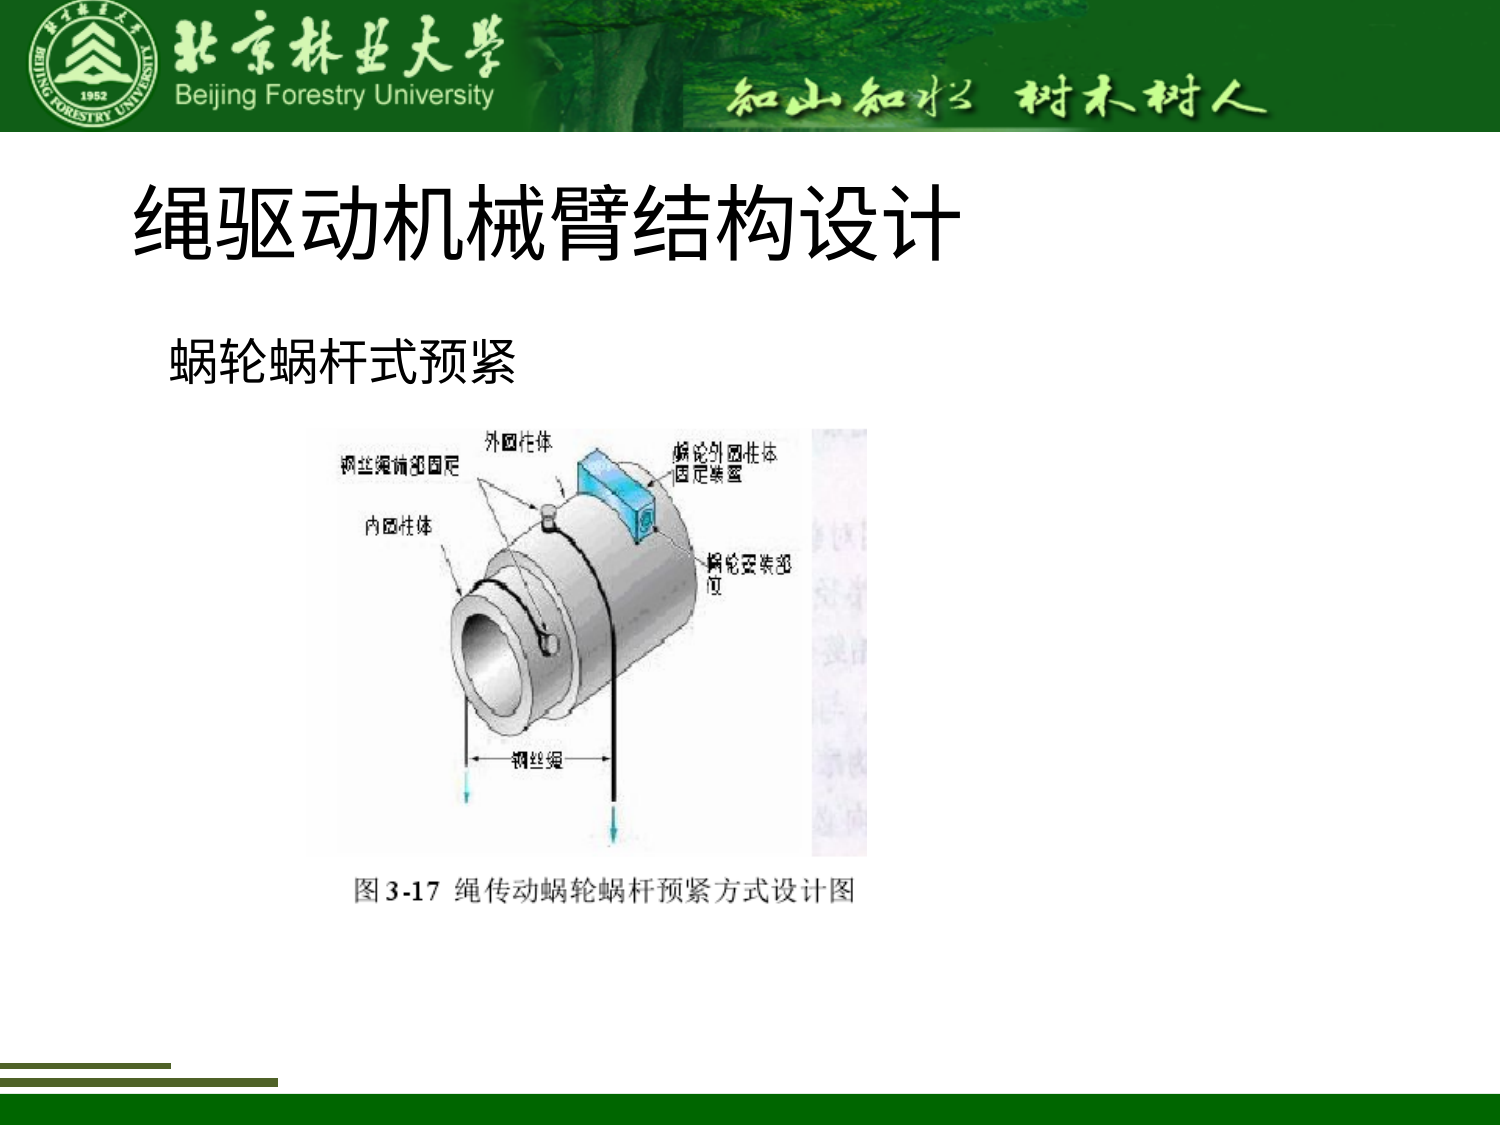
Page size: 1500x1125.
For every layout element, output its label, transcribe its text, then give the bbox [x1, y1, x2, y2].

slide_number [1074, 1042, 1425, 1103]
text_box 绳驱动机械臂结构设计 [117, 164, 1360, 279]
picture [259, 423, 867, 921]
picture [0, 0, 1500, 132]
text_box 蜗轮蜗杆式预紧 [153, 322, 1115, 398]
